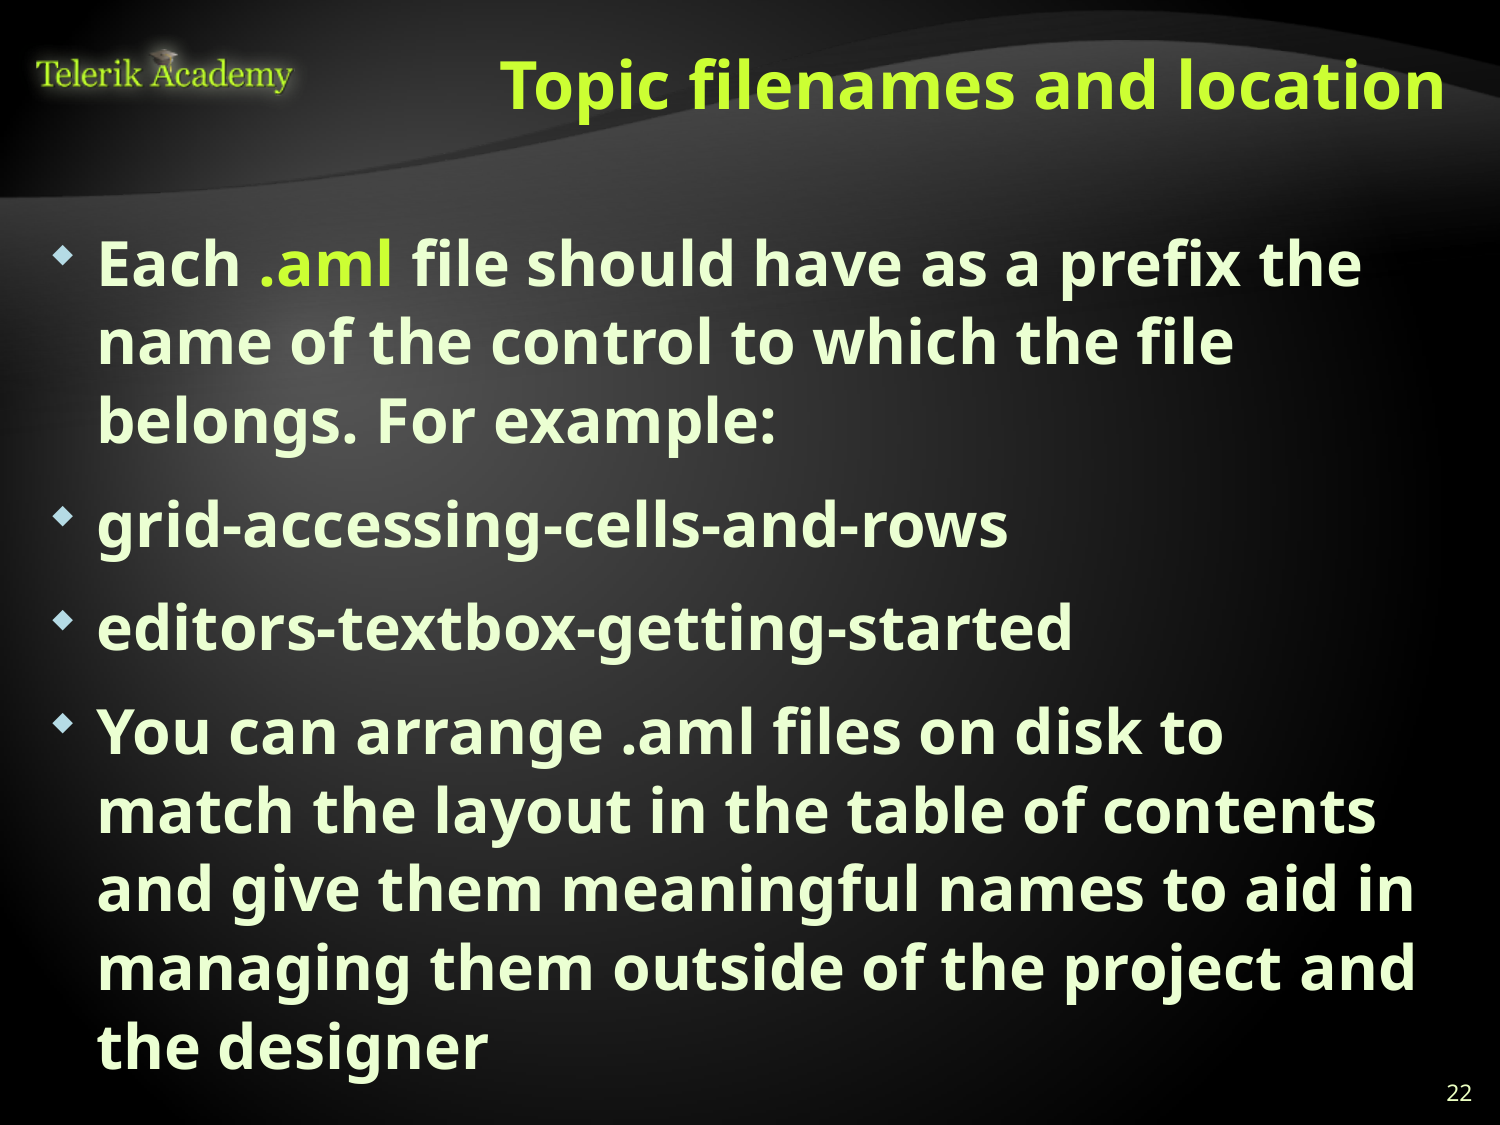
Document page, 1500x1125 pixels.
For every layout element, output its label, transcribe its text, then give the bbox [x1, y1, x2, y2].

title Topic filenames and location [300, 12, 1463, 150]
list Each .aml file should have as a prefix the name of the control to which the file belongs. For example: grid-accessing-cells-and-rows editors-textbox-getting-started You can arrange .aml files on disk to match the layout in the table of contents and give them meaningful names to aid in managing them outside of the project and the designer [35, 212, 1448, 1063]
slide_number 22 [1412, 1074, 1488, 1113]
text_box [47, 187, 1448, 1025]
picture [0, 0, 1500, 1125]
